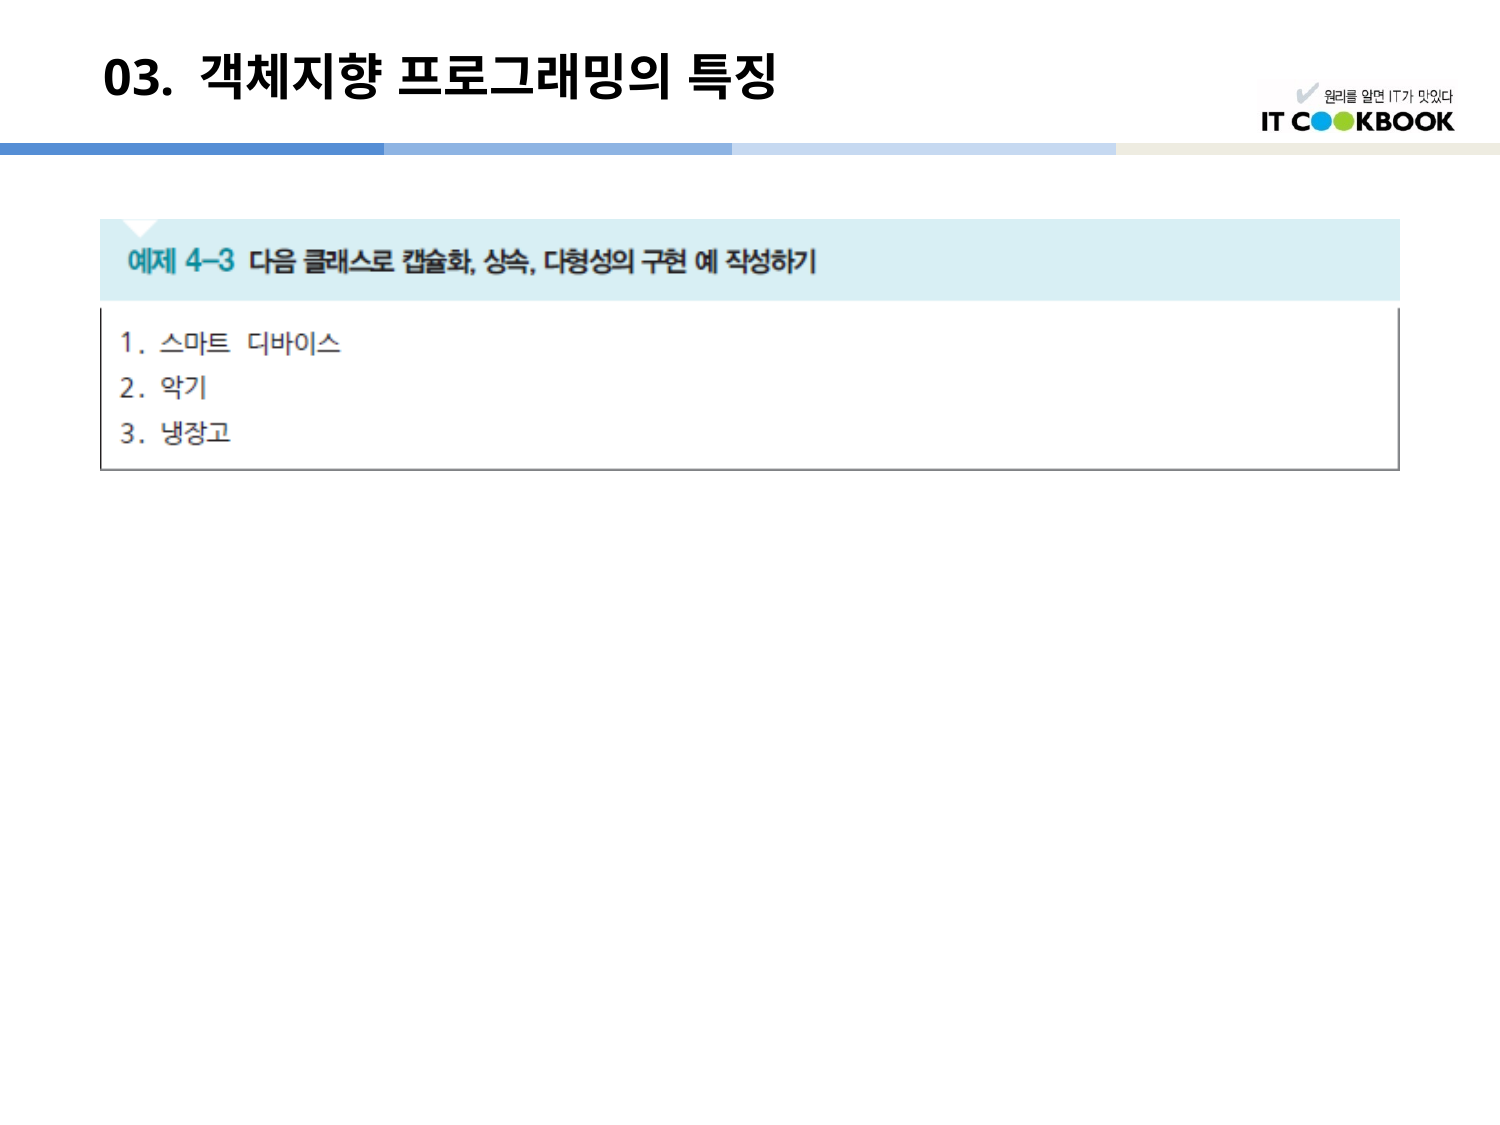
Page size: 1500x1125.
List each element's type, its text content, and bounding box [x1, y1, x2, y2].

picture [1257, 79, 1458, 133]
picture [100, 219, 1400, 471]
title 03. 객체지향 프로그래밍의 특징 [88, 30, 1211, 121]
